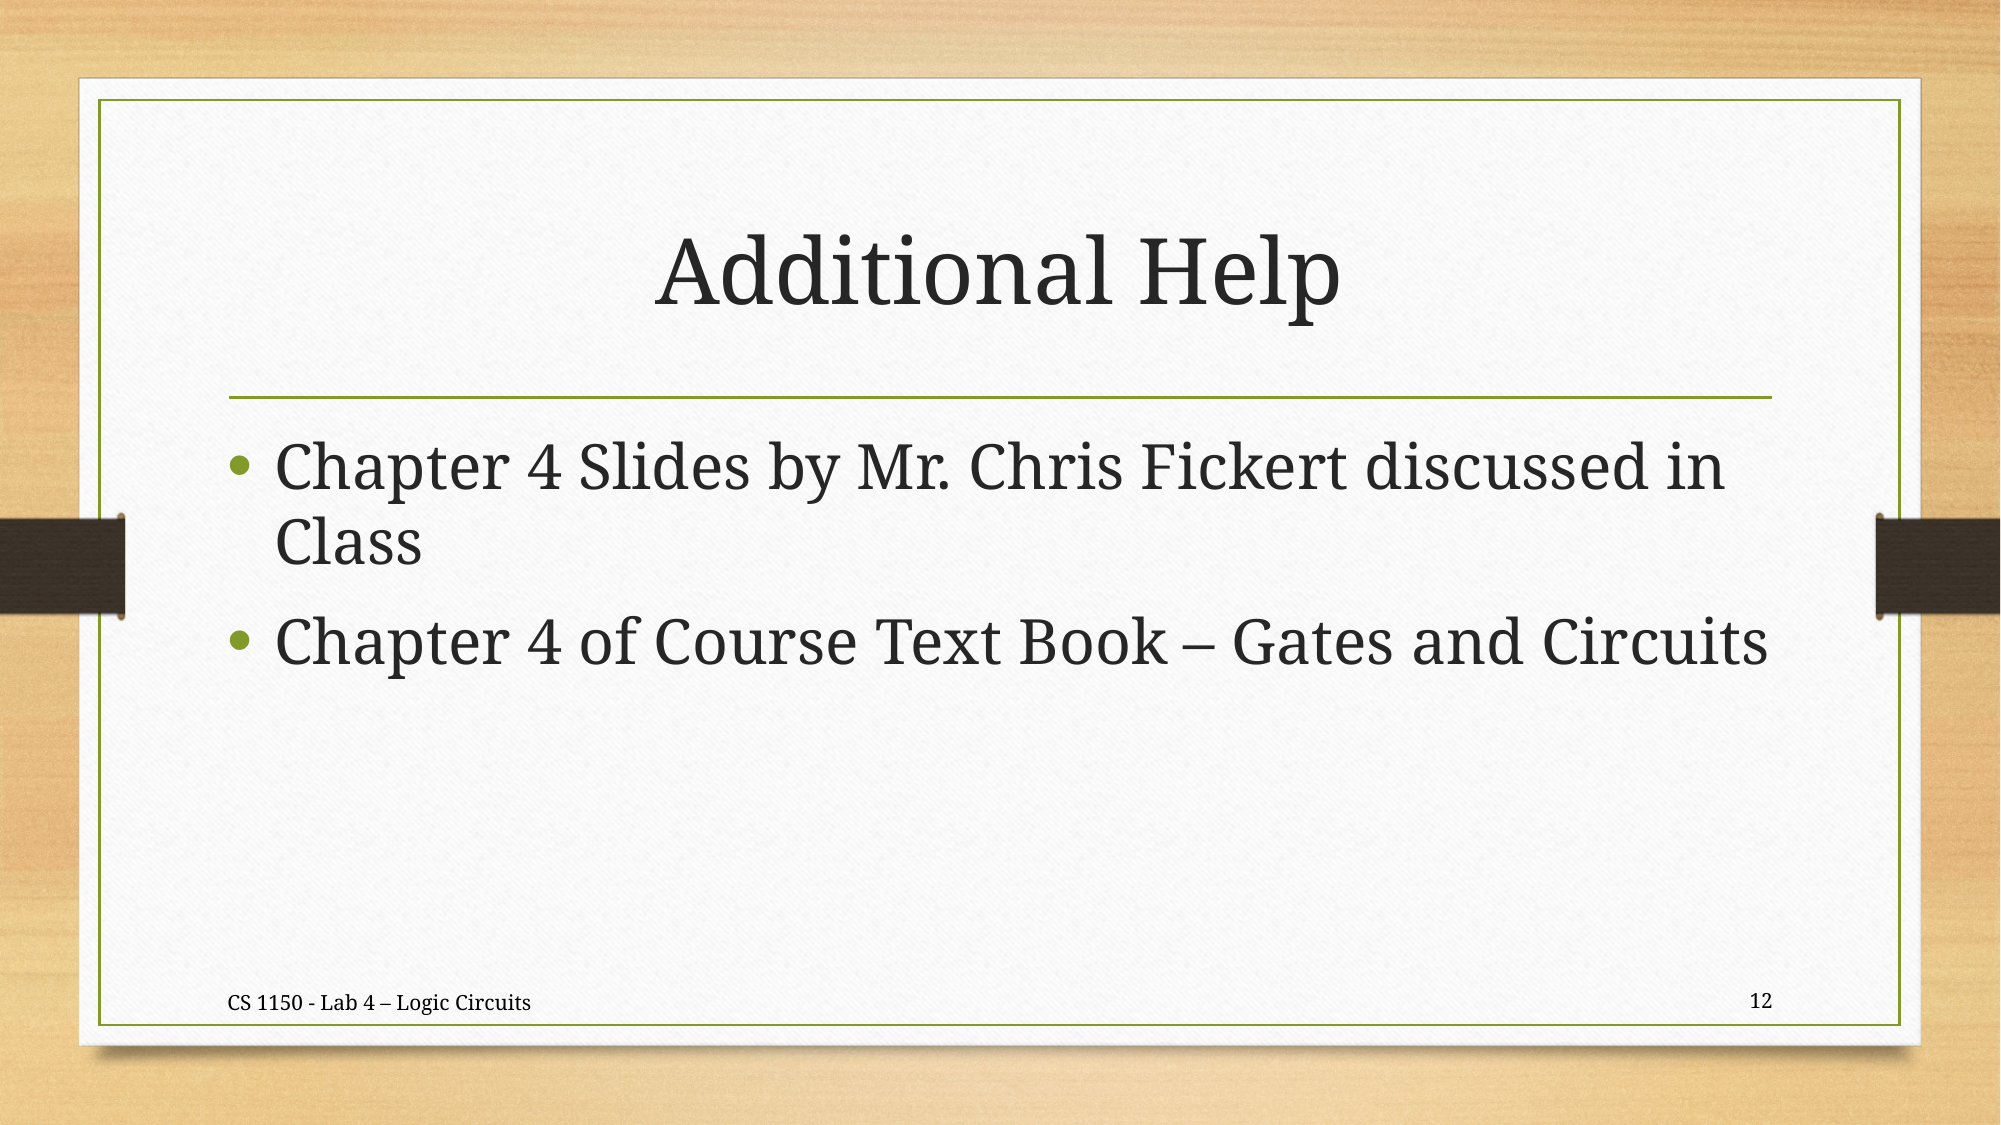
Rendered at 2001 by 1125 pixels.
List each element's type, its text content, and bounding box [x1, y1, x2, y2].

footer CS 1150 - Lab 4 – Logic Circuits [212, 979, 1411, 1025]
picture [0, 0, 2001, 1125]
title Additional Help [212, 161, 1788, 375]
list Chapter 4 Slides by Mr. Chris Fickert discussed in Class Chapter 4 of Course Text Book – Gates and Circuits [212, 419, 1788, 964]
slide_number 12 [1698, 979, 1788, 1025]
